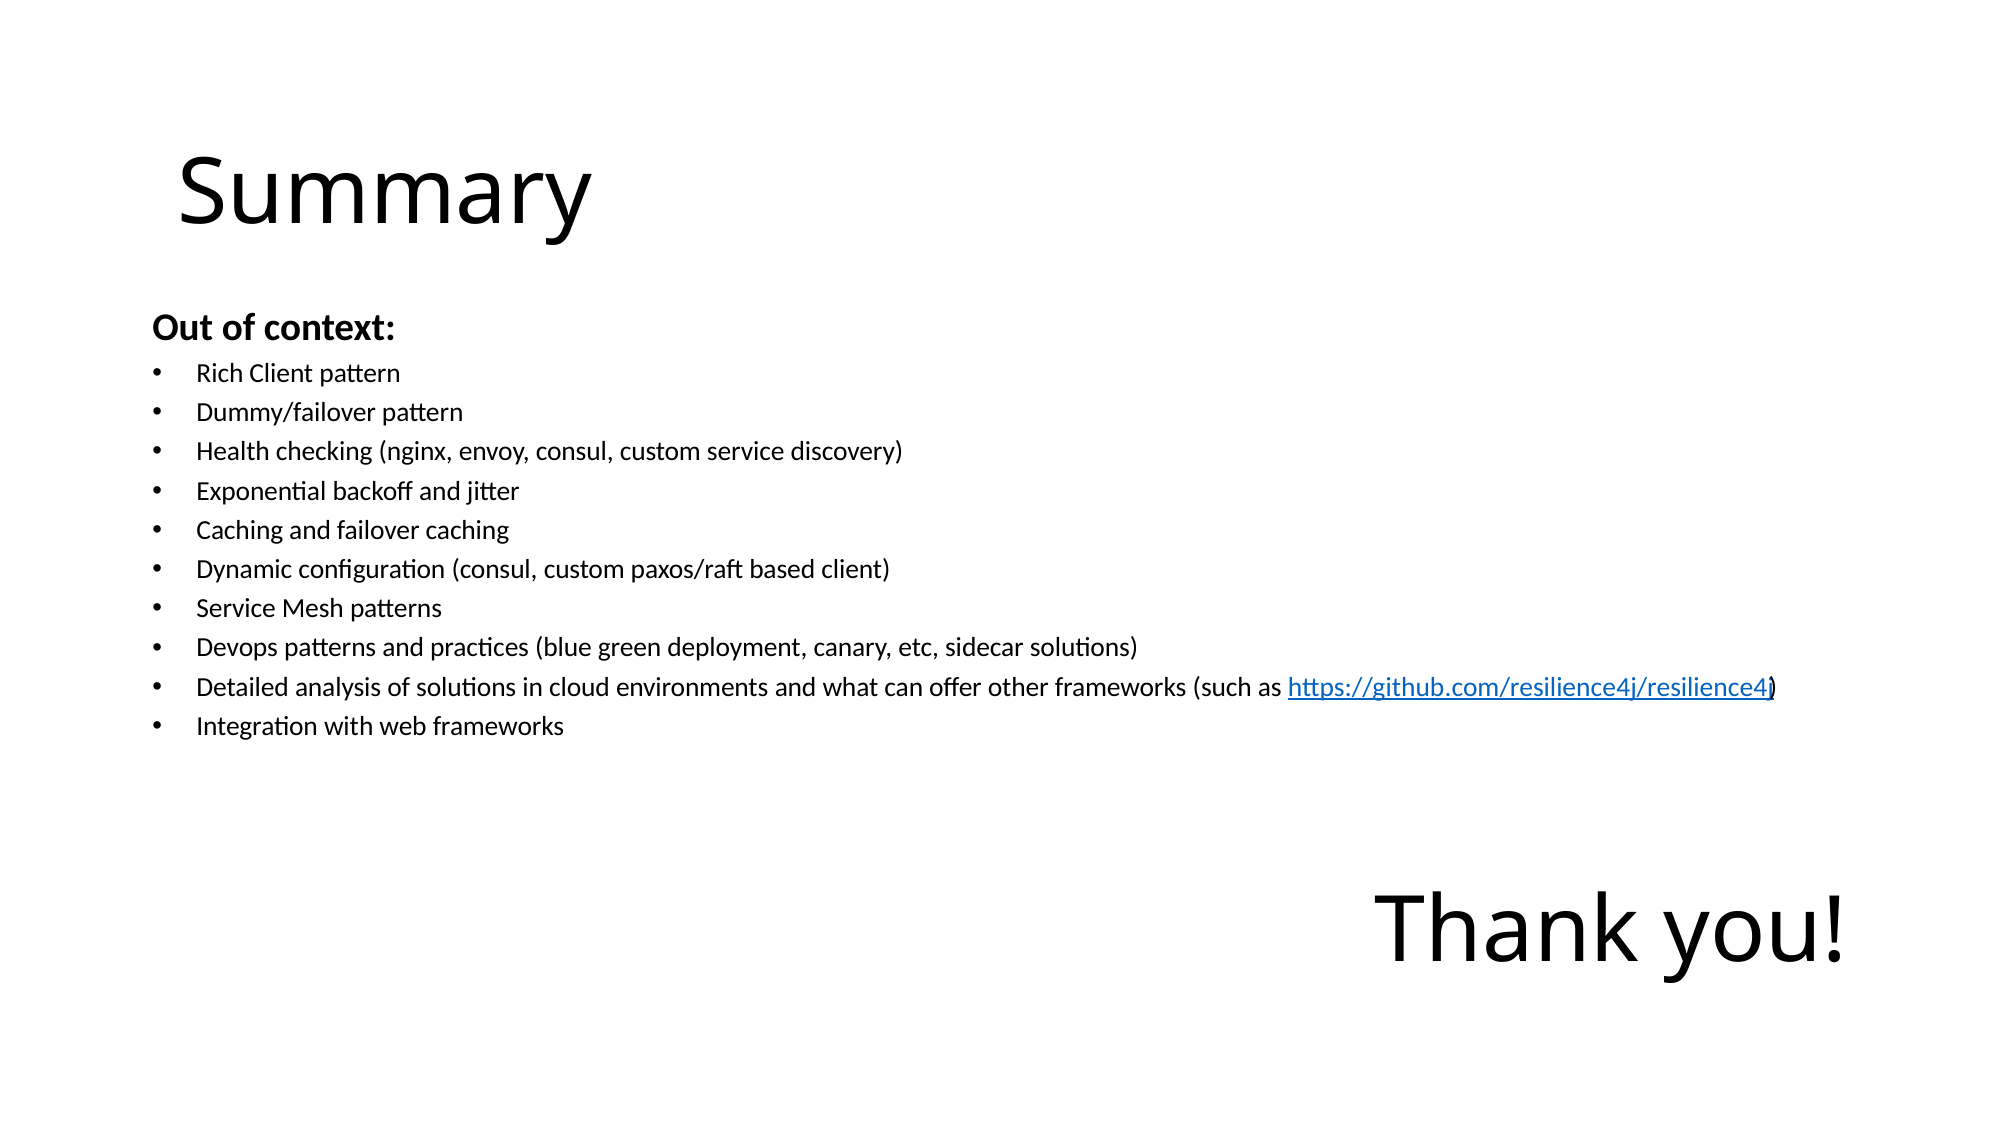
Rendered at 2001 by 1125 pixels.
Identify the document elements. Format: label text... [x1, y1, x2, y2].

text_box Summary [162, 84, 1888, 303]
list Out of context: Rich Client pattern Dummy/failover pattern Health checking (nginx, envoy, consul, custom service discovery) Exponential backoff and jitter Caching and failover caching Dynamic configuration (consul, custom paxos/raft based client) Service Mesh patterns Devops patterns and practices (blue green deployment, canary, etc, sidecar solutions) Detailed analysis of solutions in cloud environments and what can offer other frameworks (such as https://github.com/resilience4j/resilience4j) Integration with web frameworks [137, 299, 1802, 766]
title Thank you! [137, 822, 1863, 1041]
